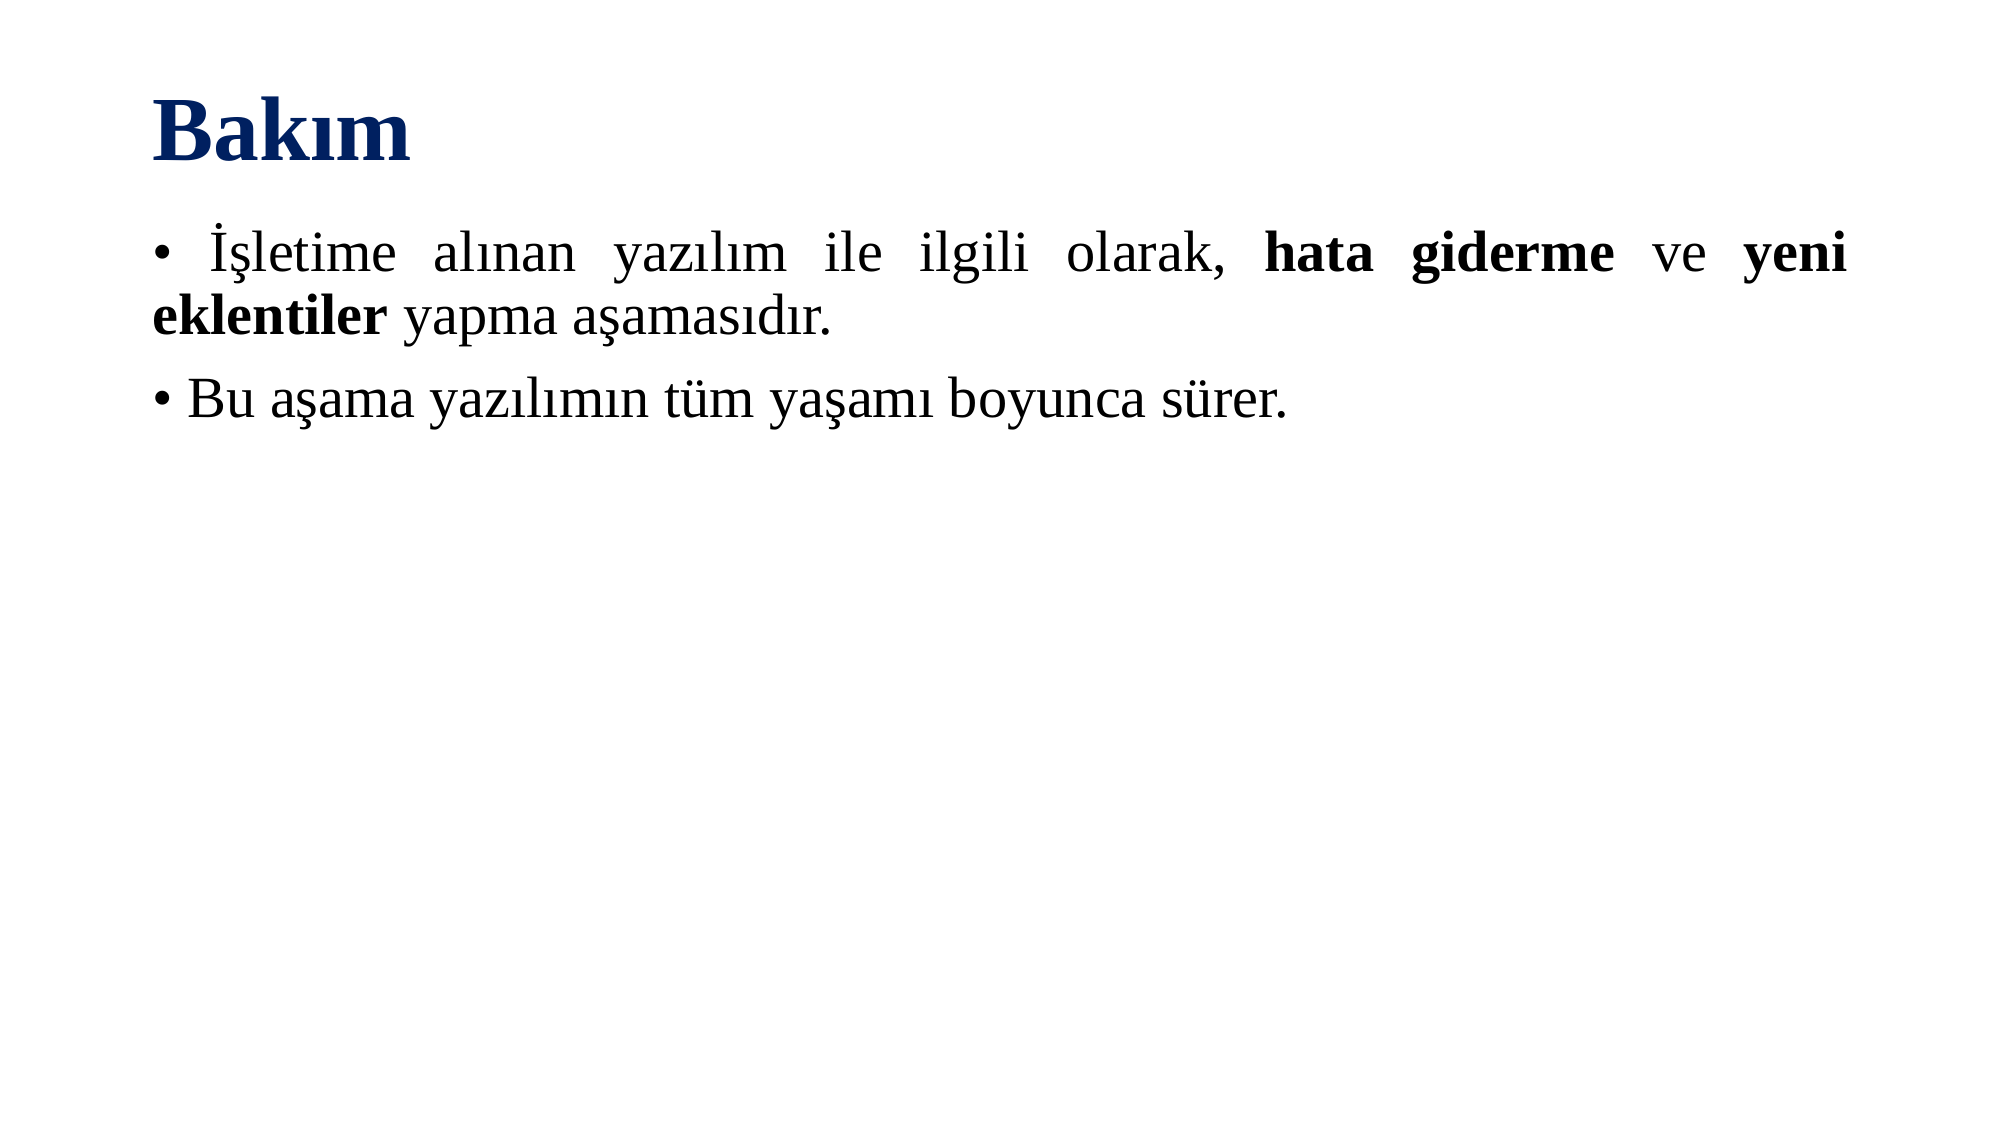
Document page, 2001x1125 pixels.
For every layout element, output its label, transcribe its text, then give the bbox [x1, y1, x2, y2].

list • İşletime alınan yazılım ile ilgili olarak, hata giderme ve yeni eklentiler yapma aşamasıdır. • Bu aşama yazılımın tüm yaşamı boyunca sürer. [137, 213, 1863, 1014]
title Bakım [137, 59, 1863, 202]
